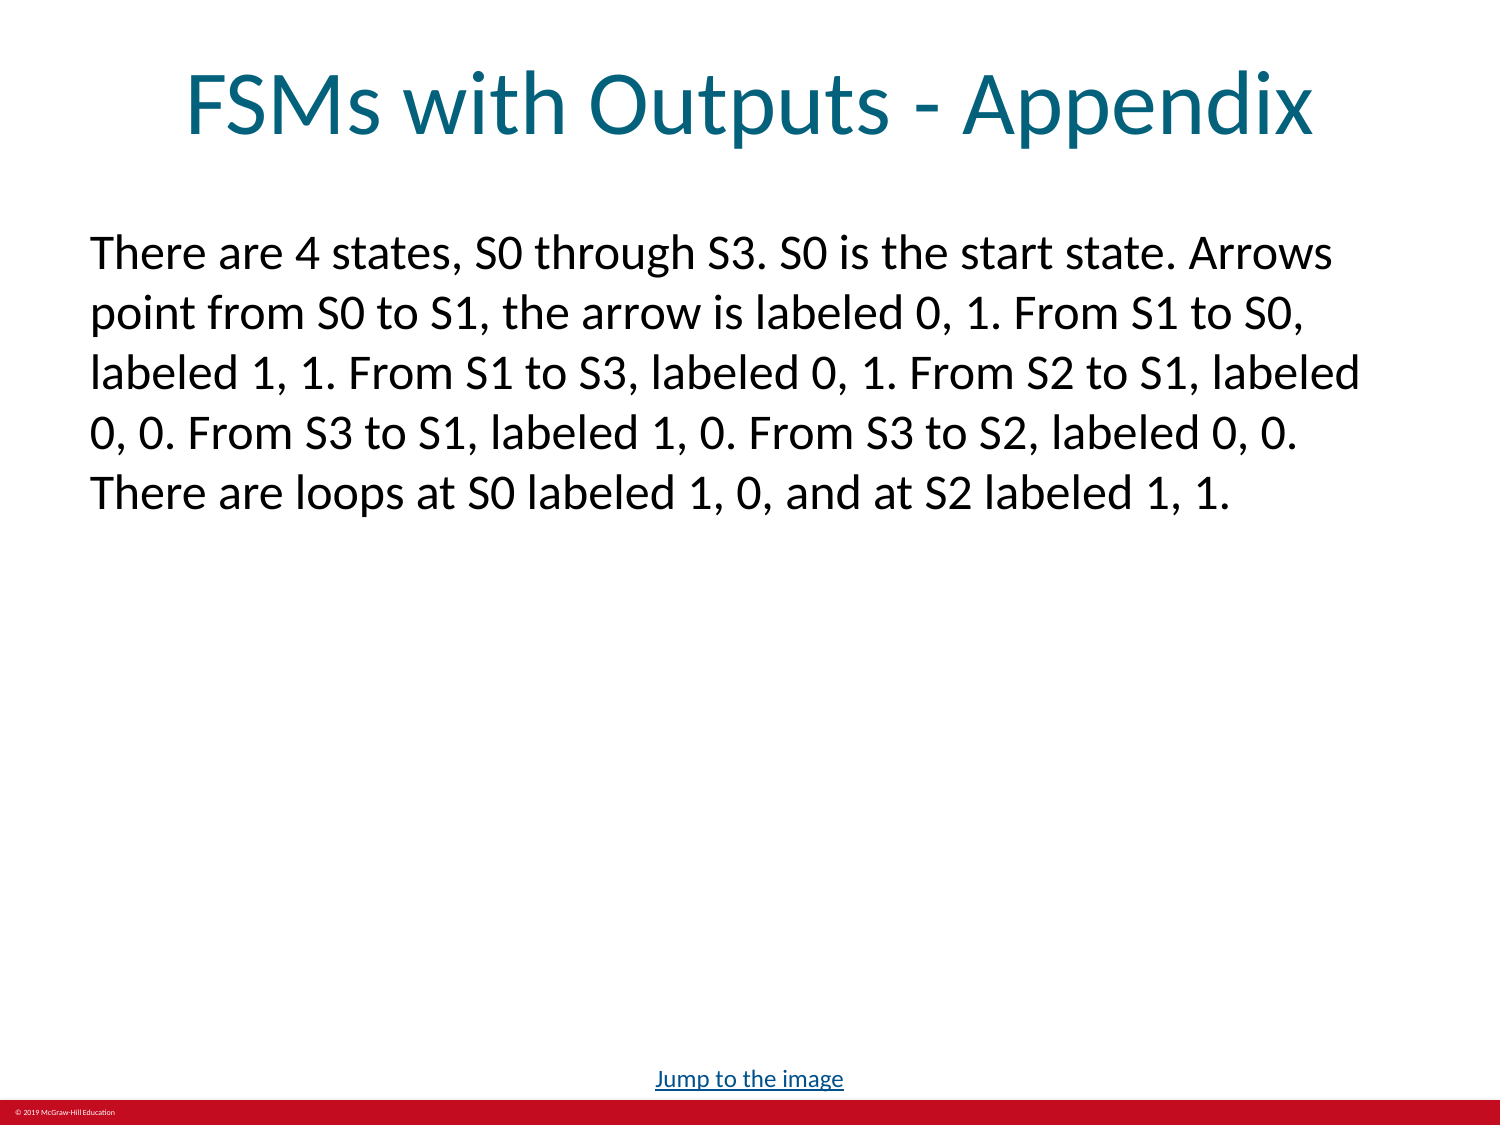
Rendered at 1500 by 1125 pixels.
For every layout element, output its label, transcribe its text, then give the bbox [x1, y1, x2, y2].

list Jump to the image [568, 1062, 932, 1093]
list There are 4 states, S0 through S3. S0 is the start state. Arrows point from S0 to S1, the arrow is labeled 0, 1. From S1 to S0, labeled 1, 1. From S1 to S3, labeled 0, 1. From S2 to S1, labeled 0, 0. From S3 to S1, labeled 1, 0. From S3 to S2, labeled 0, 0. There are loops at S0 labeled 1, 0, and at S2 labeled 1, 1. [75, 212, 1410, 1053]
title FSMs with Outputs - Appendix [0, 0, 1500, 195]
